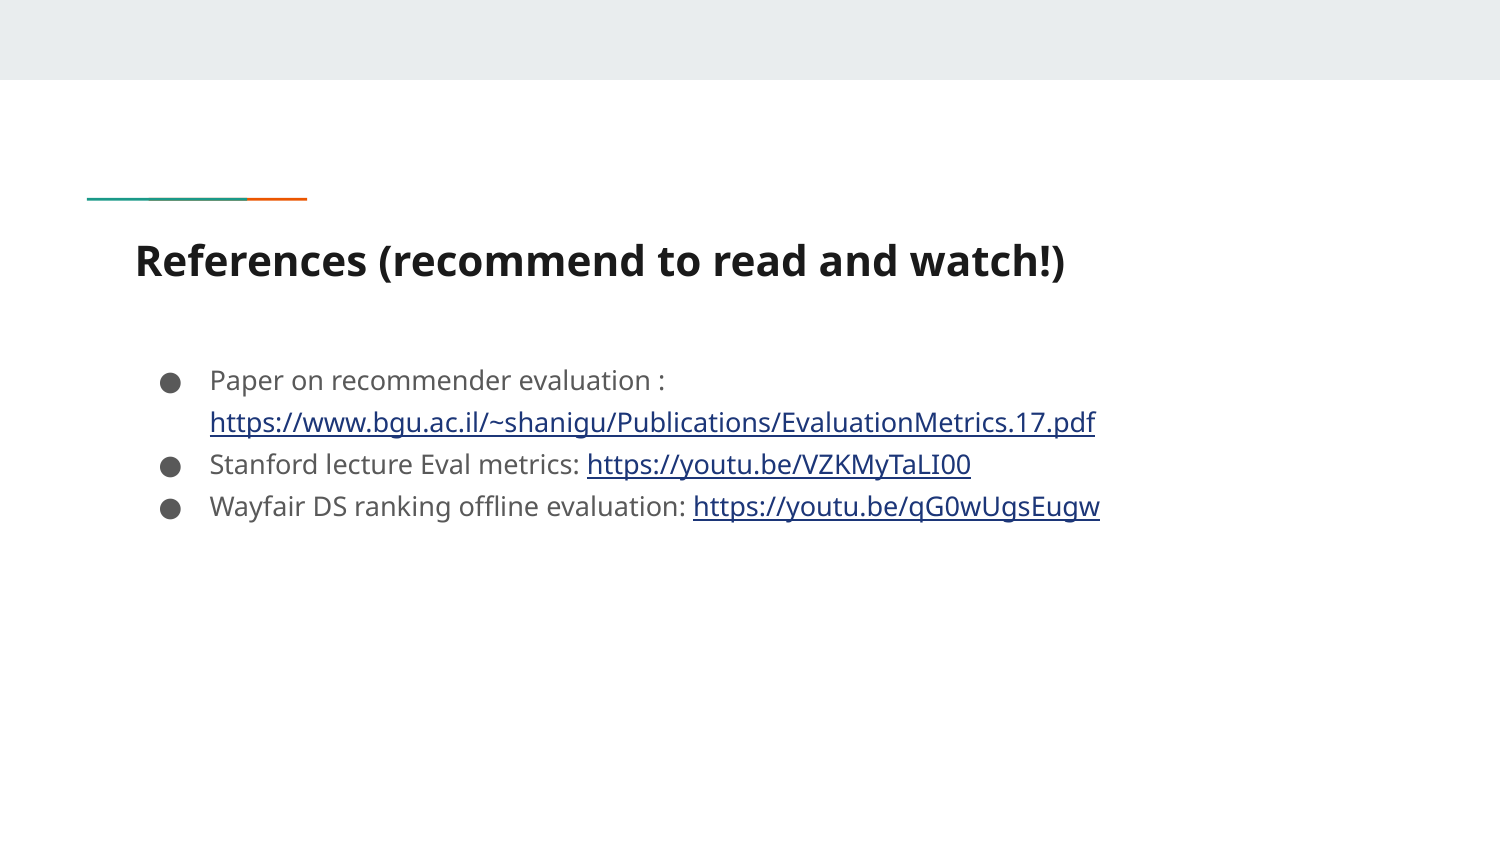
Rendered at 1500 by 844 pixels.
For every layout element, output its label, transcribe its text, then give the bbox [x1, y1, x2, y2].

title References (recommend to read and watch!) [119, 216, 1381, 305]
list Paper on recommender evaluation : https://www.bgu.ac.il/~shanigu/Publications/EvaluationMetrics.17.pdf Stanford lecture Eval metrics: https://youtu.be/VZKMyTaLI00 Wayfair DS ranking offline evaluation: https://youtu.be/qG0wUgsEugw [119, 341, 1381, 712]
